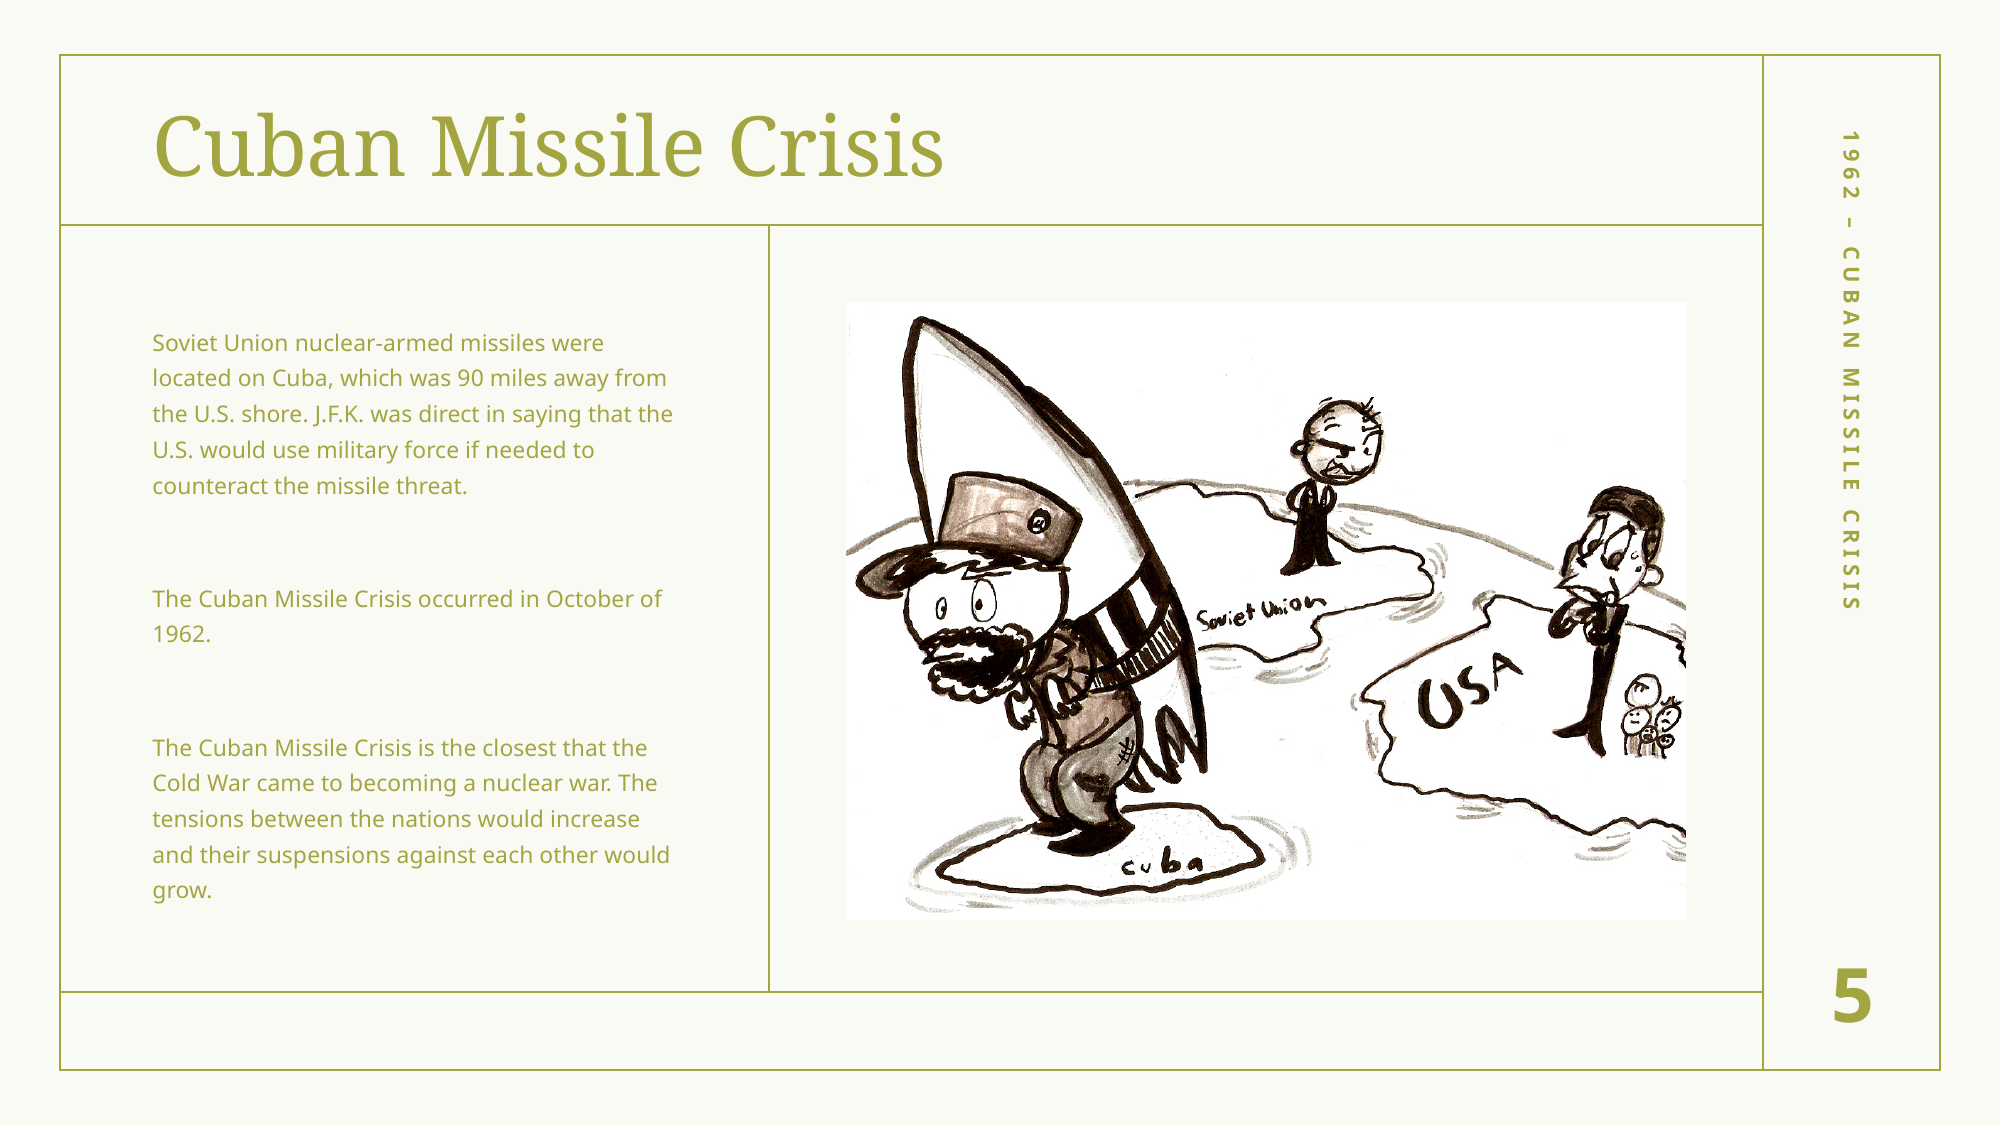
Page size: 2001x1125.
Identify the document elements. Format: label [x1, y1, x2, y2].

text_box [0, 0, 2000, 1125]
text_box [59, 54, 1941, 1071]
picture [846, 302, 1686, 920]
